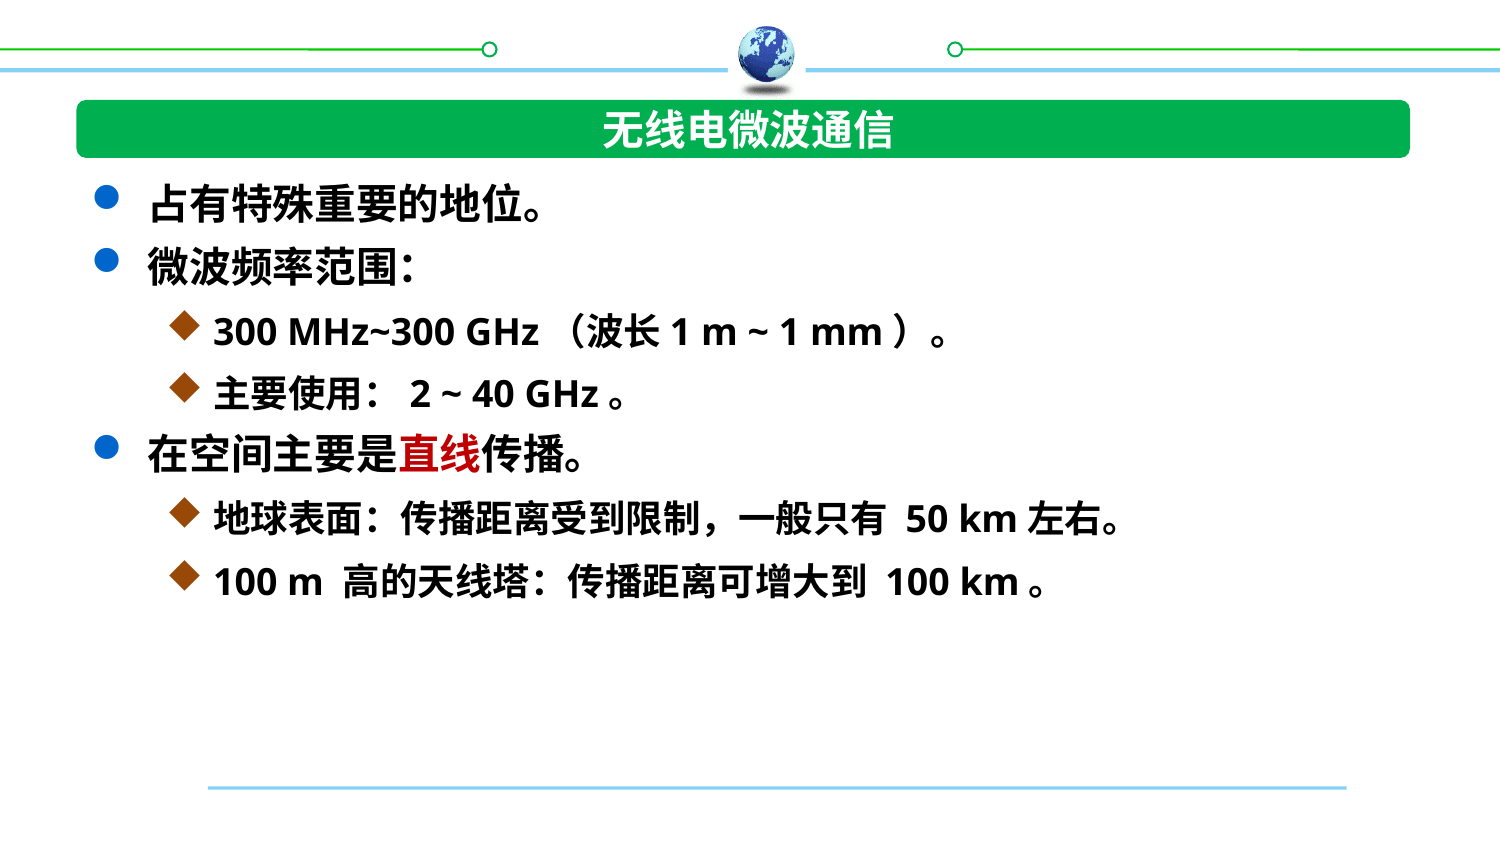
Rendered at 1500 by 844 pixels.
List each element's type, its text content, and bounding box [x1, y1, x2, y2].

picture [736, 24, 796, 99]
list 占有特殊重要的地位。 微波频率范围： 300 MHz~300 GHz（波长1 m ~ 1 mm）。 主要使用：2 ~ 40 GHz。 在空间主要是直线传播。 地球表面：传播距离受到限制，一般只有 50 km左右。 100 m 高的天线塔：传播距离可增大到 100 km。 [76, 158, 1410, 712]
list 无线电微波通信 [204, 99, 1293, 158]
